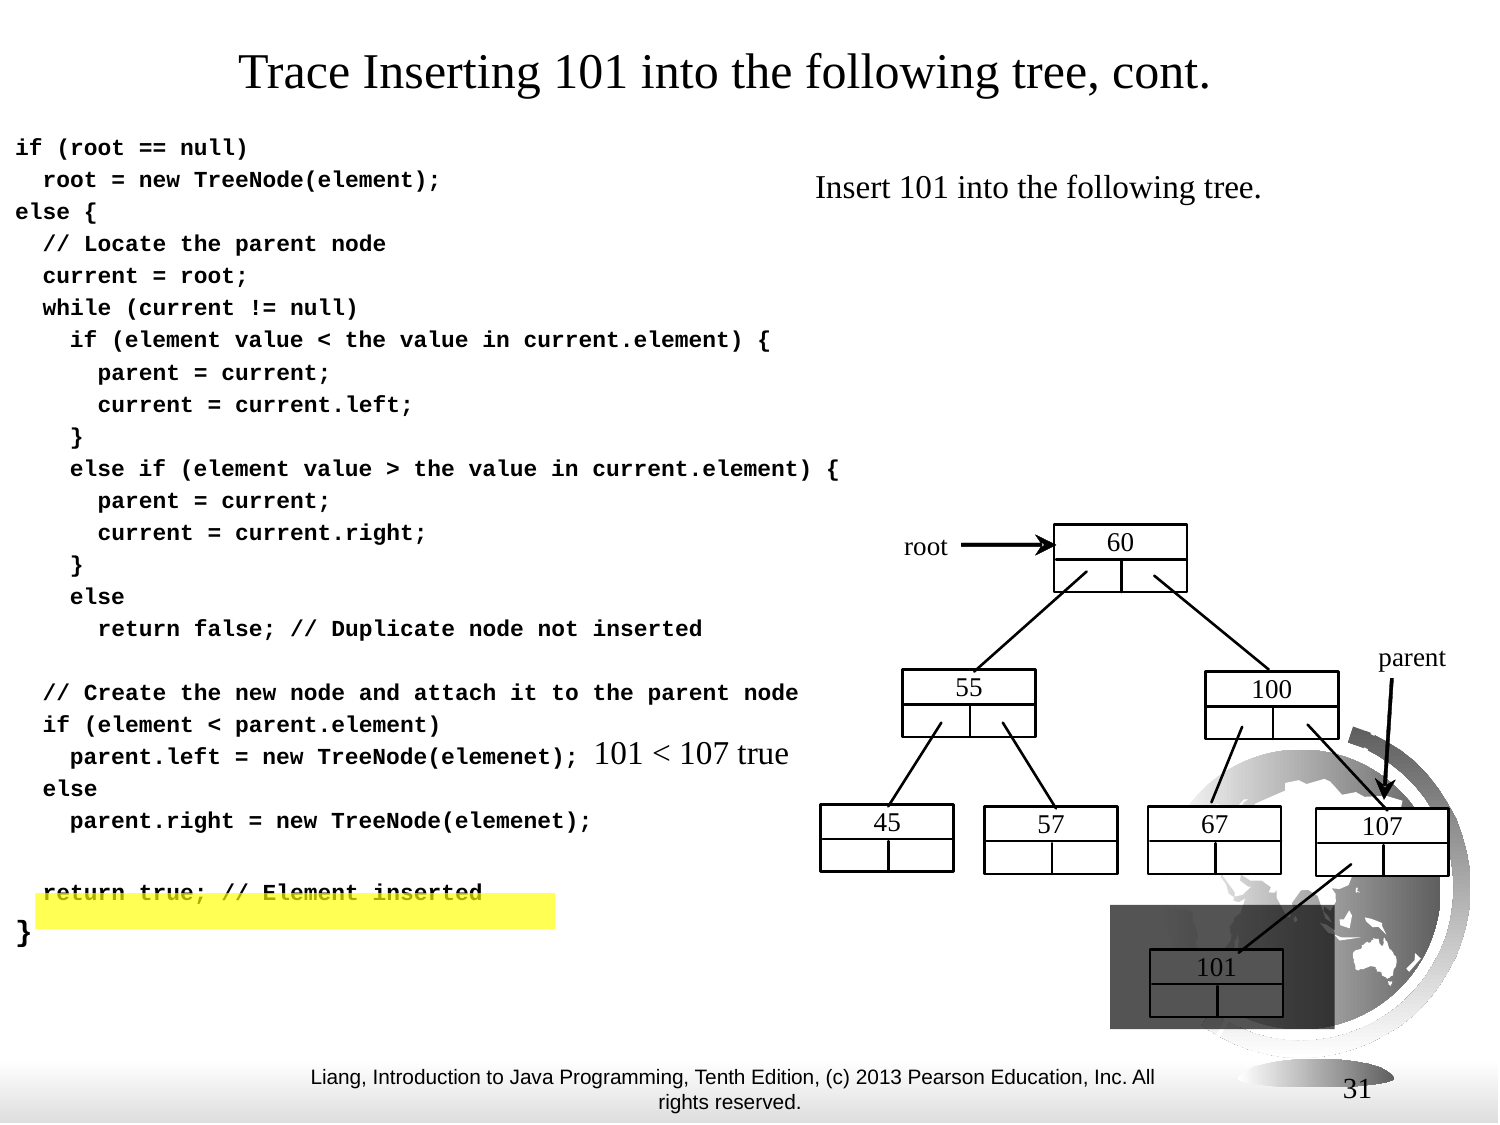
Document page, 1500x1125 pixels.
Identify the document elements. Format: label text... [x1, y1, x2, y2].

title Trace Inserting 101 into the following tree, cont. [0, 24, 1450, 113]
slide_number 31 [1074, 1049, 1388, 1125]
list if (root == null) root = new TreeNode(element); else { // Locate the parent node current = root; while (current != null) if (element value < the value in current.element) { parent = current; current = current.left; } else if (element value > the value in current.element) { parent = current; current = current.right; } else return false; // Duplicate node not inserted // Create the new node and attach it to the parent node if (element < parent.element) parent.left = new TreeNode(elemenet); else parent.right = new TreeNode(elemenet); return true; // Element inserted } [0, 125, 950, 1088]
text_box [35, 893, 556, 929]
text_box 101 < 107 true [578, 727, 812, 770]
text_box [812, 499, 1488, 1037]
text_box Insert 101 into the following tree. [799, 162, 1463, 238]
